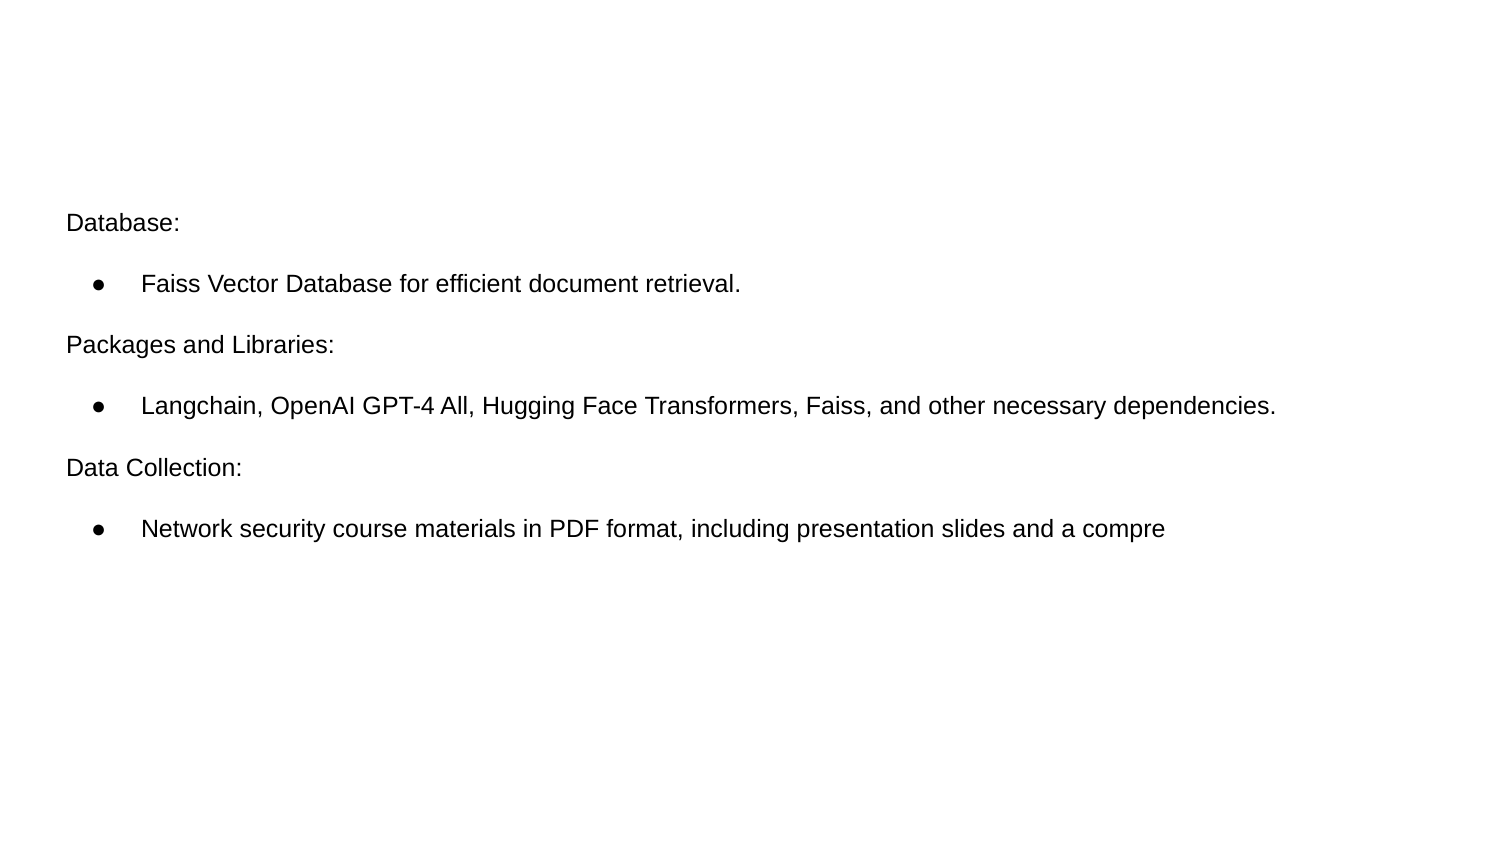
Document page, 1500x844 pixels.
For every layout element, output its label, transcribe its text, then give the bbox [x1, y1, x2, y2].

list Database: Faiss Vector Database for efficient document retrieval. Packages and Libraries: Langchain, OpenAI GPT-4 All, Hugging Face Transformers, Faiss, and other necessary dependencies. Data Collection: Network security course materials in PDF format, including presentation slides and a compre [51, 189, 1449, 750]
